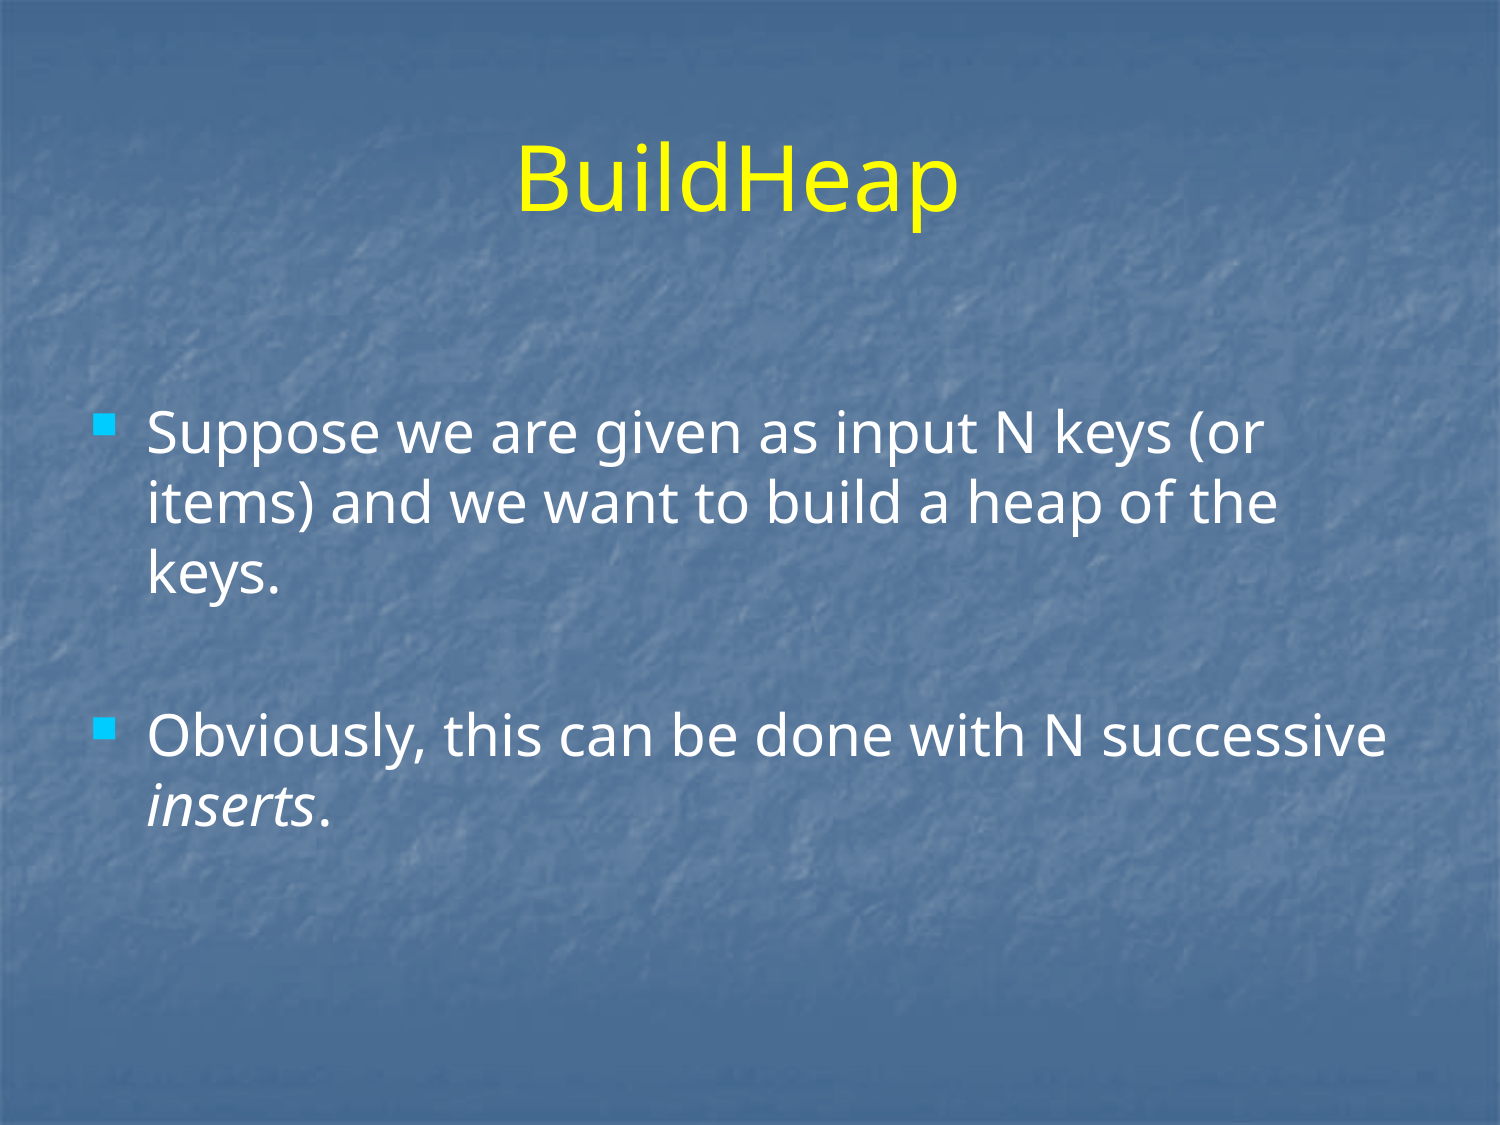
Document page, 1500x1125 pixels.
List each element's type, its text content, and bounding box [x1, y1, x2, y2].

list Suppose we are given as input N keys (or items) and we want to build a heap of the keys. Obviously, this can be done with N successive inserts. [75, 387, 1425, 1050]
title BuildHeap [75, 62, 1425, 288]
